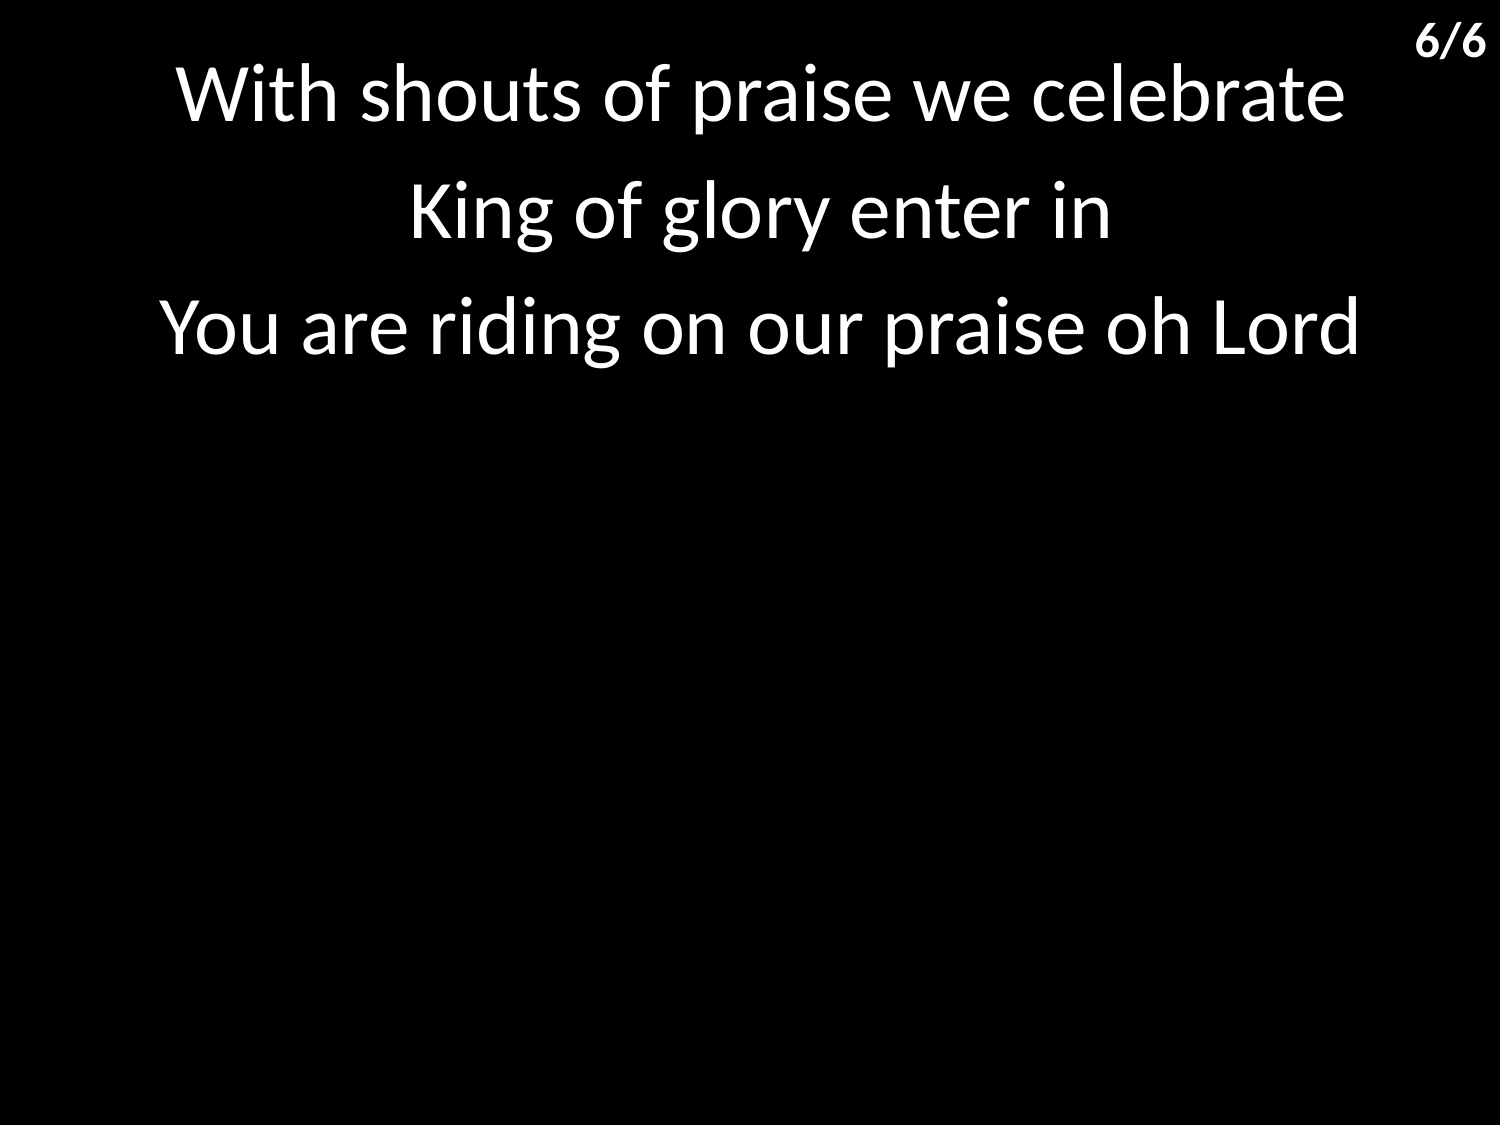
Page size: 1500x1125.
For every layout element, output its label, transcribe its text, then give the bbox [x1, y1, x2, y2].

subtitle With shouts of praise we celebrate King of glory enter in You are riding on our praise oh Lord [53, 30, 1471, 1094]
text_box 6/6 [1399, 0, 1500, 75]
